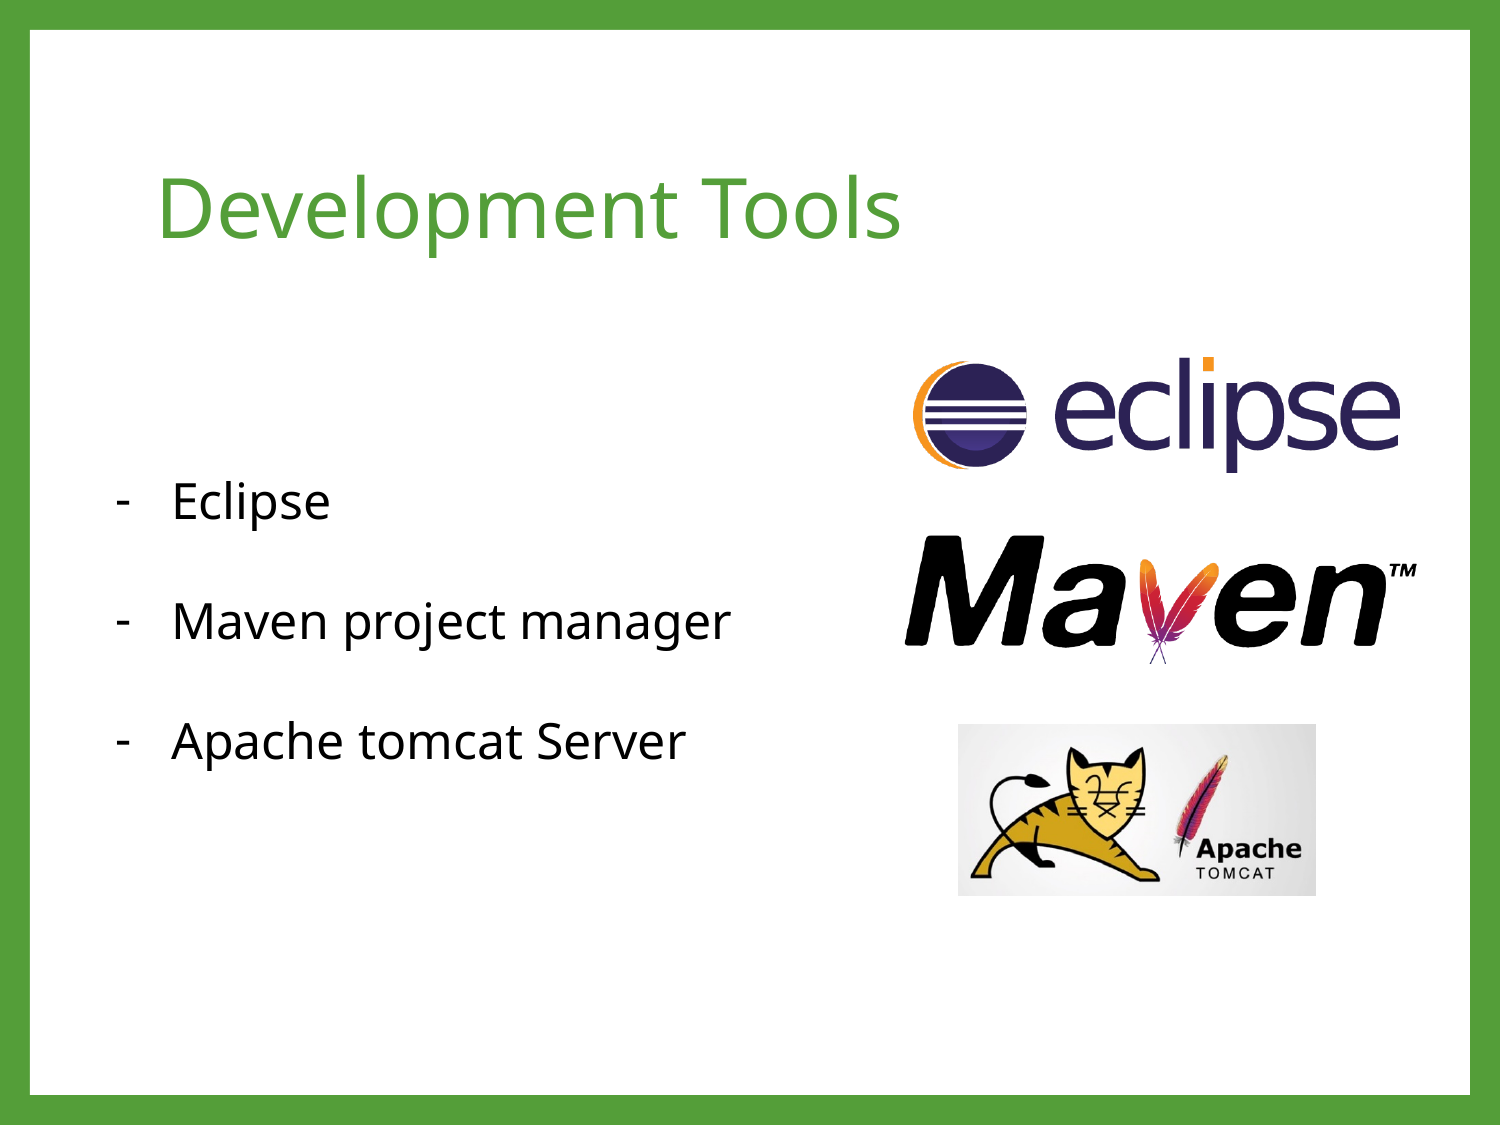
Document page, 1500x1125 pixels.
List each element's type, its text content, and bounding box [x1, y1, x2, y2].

picture [893, 530, 1420, 665]
picture [913, 357, 1401, 473]
text_box Eclipse Maven project manager Apache tomcat Server [99, 401, 1400, 1017]
title Development Tools [140, 99, 1356, 323]
picture [958, 724, 1317, 896]
